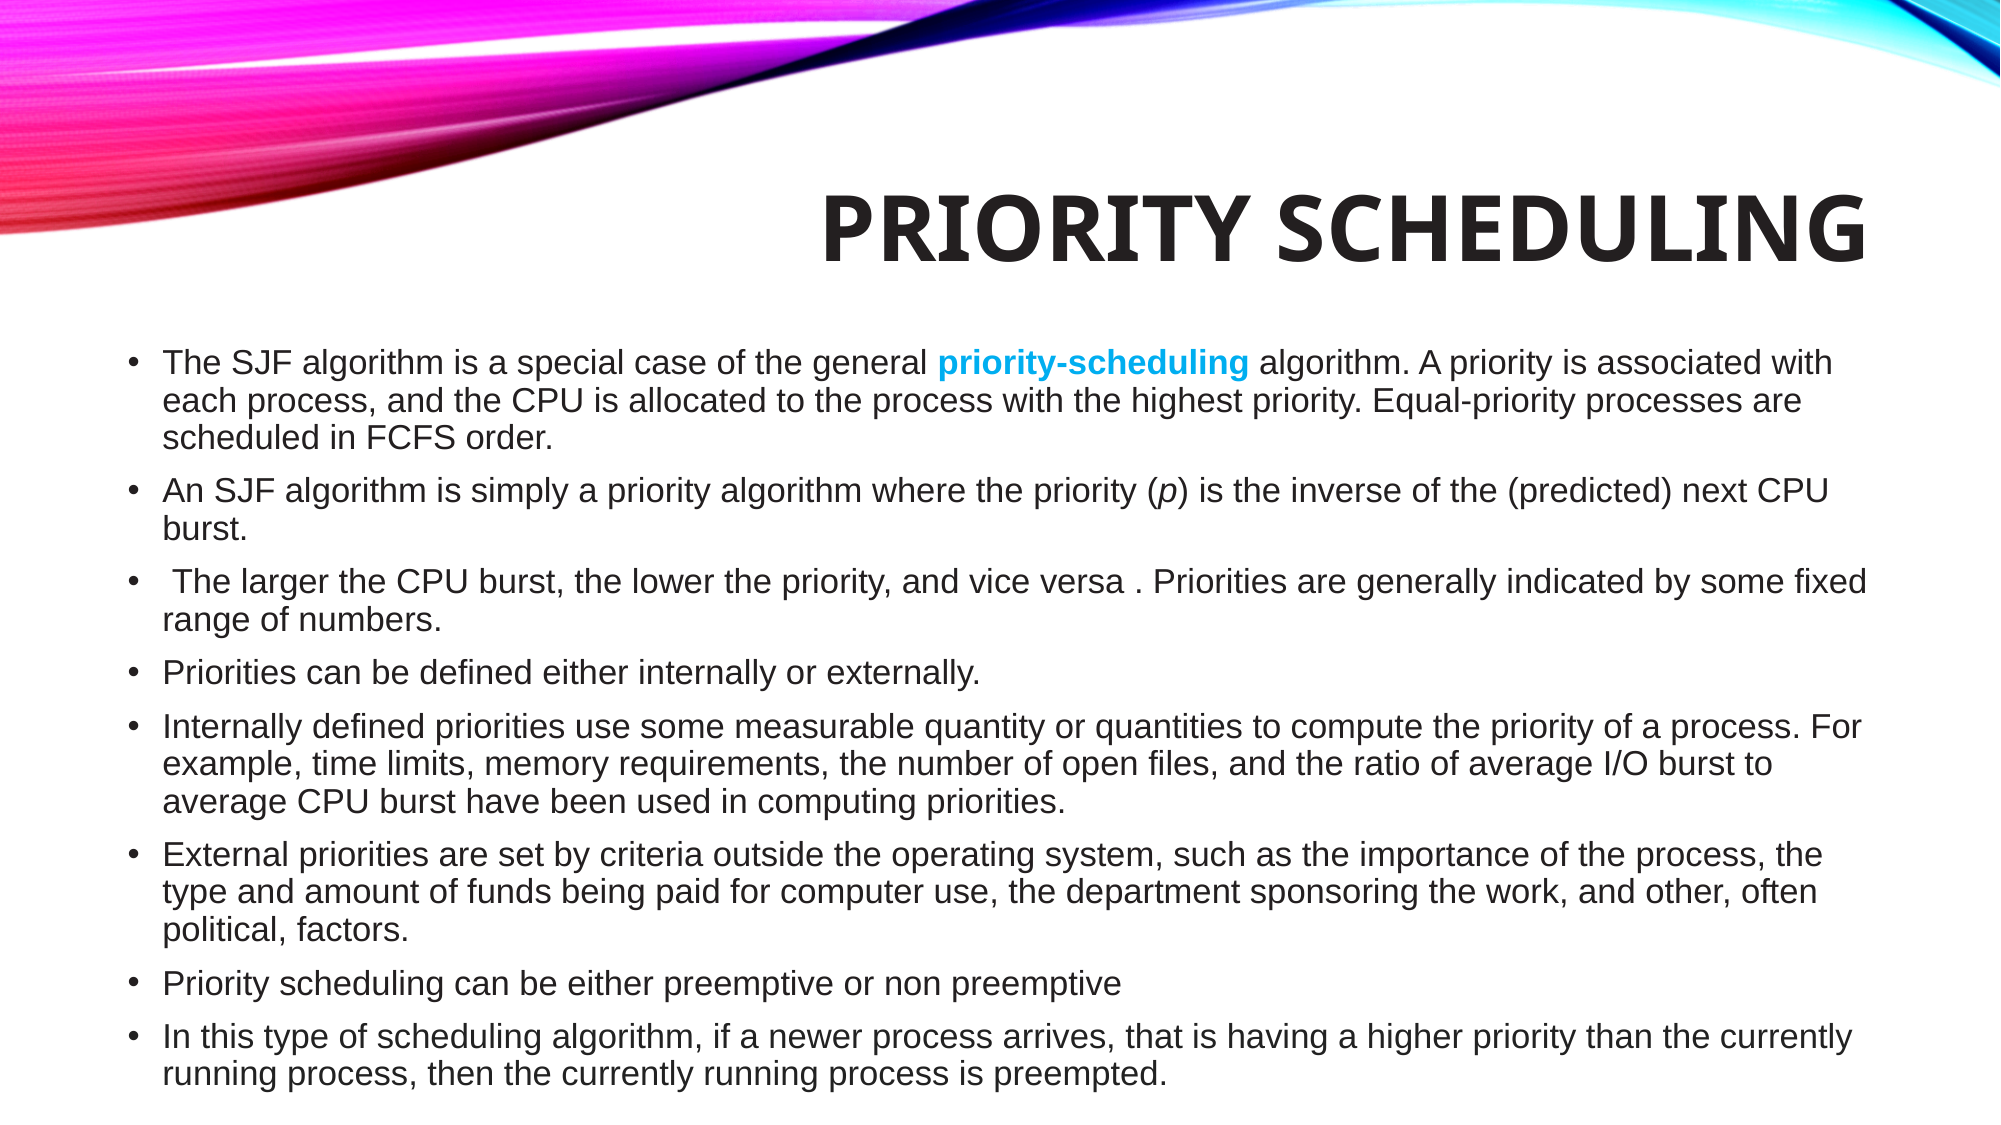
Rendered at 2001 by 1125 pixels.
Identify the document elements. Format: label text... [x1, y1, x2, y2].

picture [0, 0, 2000, 237]
title Priority Scheduling [474, 125, 1888, 337]
list The SJF algorithm is a special case of the general priority-scheduling algorithm. A priority is associated with each process, and the CPU is allocated to the process with the highest priority. Equal-priority processes are scheduled in FCFS order. An SJF algorithm is simply a priority algorithm where the priority (p) is the inverse of the (predicted) next CPU burst. The larger the CPU burst, the lower the priority, and vice versa . Priorities are generally indicated by some fixed range of numbers. Priorities can be defined either internally or externally. Internally defined priorities use some measurable quantity or quantities to compute the priority of a process. For example, time limits, memory requirements, the number of open files, and the ratio of average I/O burst to average CPU burst have been used in computing priorities. External priorities are set by criteria outside the operating system, such as the importance of the process, the type and amount of funds being paid for computer use, the department sponsoring the work, and other, often political, factors. Priority scheduling can be either preemptive or non preemptive In this type of scheduling algorithm, if a newer process arrives, that is having a higher priority than the currently running process, then the currently running process is preempted. [112, 337, 1888, 1102]
picture [1910, 0, 2000, 45]
picture [1890, 0, 2000, 75]
